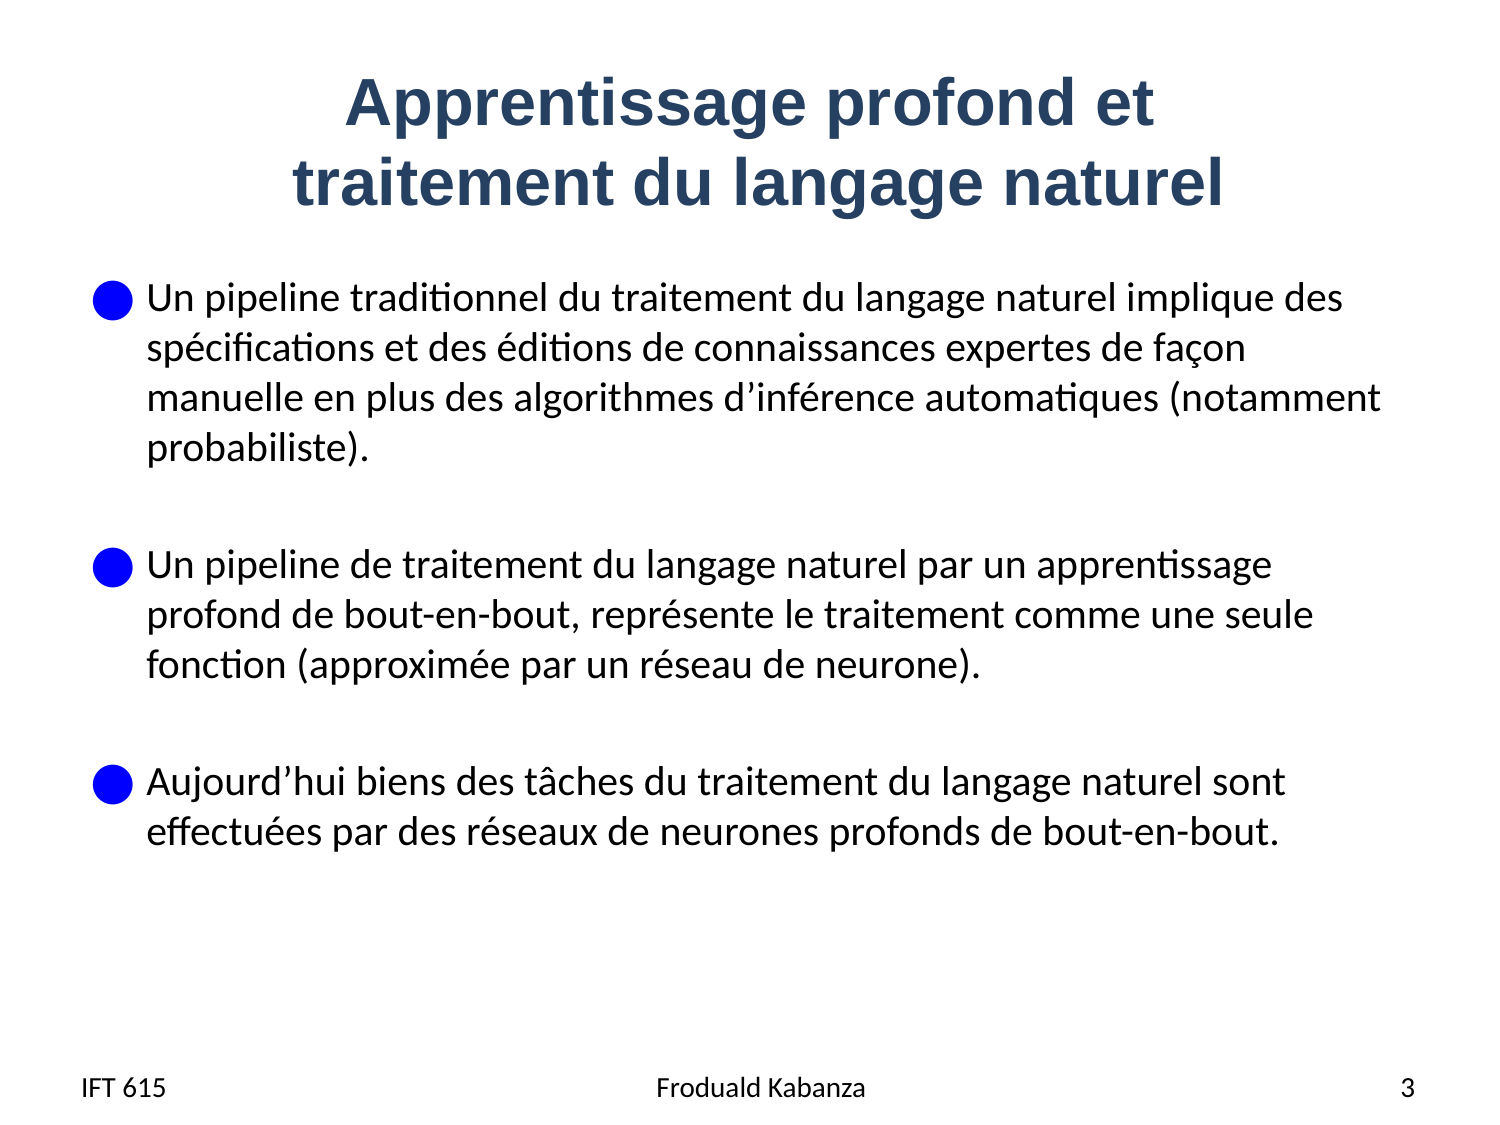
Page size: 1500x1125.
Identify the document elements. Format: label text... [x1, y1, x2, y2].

footer Froduald Kabanza [520, 1056, 996, 1117]
list Un pipeline traditionnel du traitement du langage naturel implique des spécifications et des éditions de connaissances expertes de façon manuelle en plus des algorithmes d’inférence automatiques (notamment probabiliste). Un pipeline de traitement du langage naturel par un apprentissage profond de bout-en-bout, représente le traitement comme une seule fonction (approximée par un réseau de neurone). Aujourd’hui biens des tâches du traitement du langage naturel sont effectuées par des réseaux de neurones profonds de bout-en-bout. [75, 262, 1425, 1005]
slide_number 3 [1080, 1056, 1431, 1117]
title Apprentissage profond et traitement du langage naturel [75, 45, 1425, 233]
slide_number IFT 615 [66, 1056, 356, 1117]
